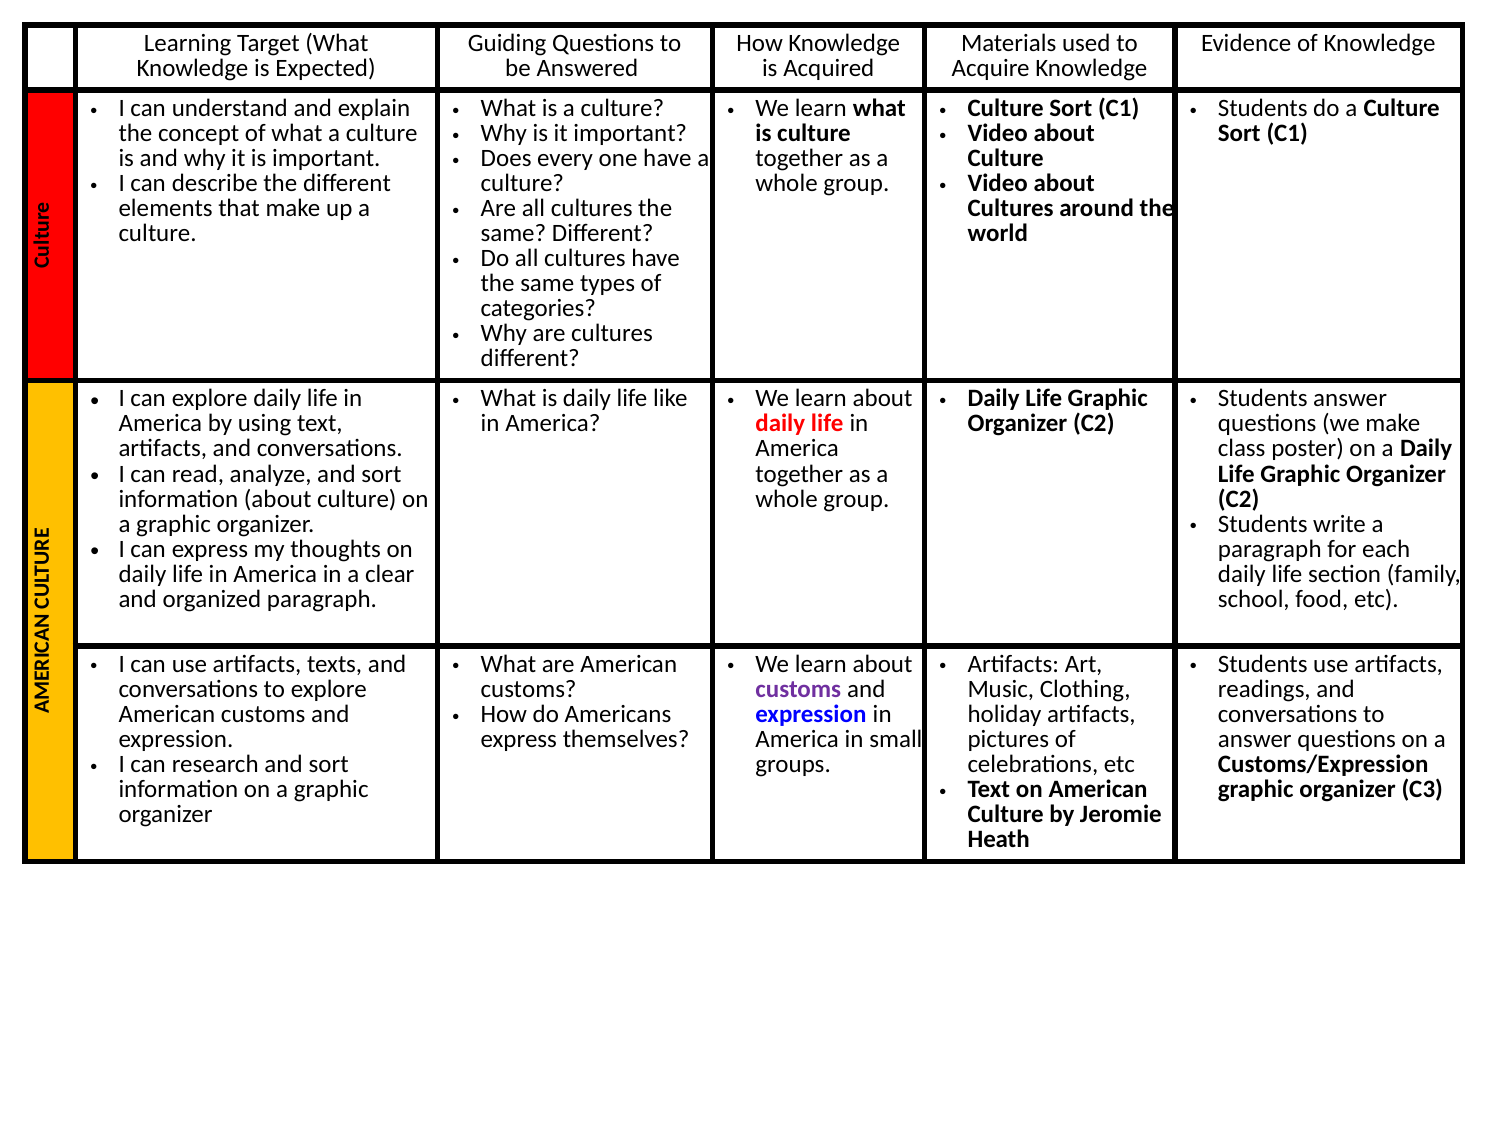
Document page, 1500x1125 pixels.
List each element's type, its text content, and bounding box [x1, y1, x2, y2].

table_header Guiding Questions to be Answered [440, 28, 710, 87]
table_header Evidence of Knowledge [1178, 28, 1460, 87]
table_header [28, 28, 73, 87]
table_cell What is a culture? Why is it important? Does every one have a culture? Are all cultures the same? Different? Do all cultures have the same types of categories? Why are cultures different? [440, 93, 710, 378]
table_cell What are American customs? How do Americans express themselves? [440, 649, 710, 859]
table_cell Daily Life Graphic Organizer (C2) [927, 383, 1172, 643]
table_cell We learn about daily life in America together as a whole group. [715, 383, 922, 643]
table_header Learning Target (What Knowledge is Expected) [78, 28, 435, 87]
table_cell Artifacts: Art, Music, Clothing, holiday artifacts, pictures of celebrations, etc Text on American Culture by Jeromie Heath [927, 649, 1172, 859]
table_cell What is daily life like in America? [440, 383, 710, 643]
table_header How Knowledge is Acquired [715, 28, 922, 87]
table_cell Culture Sort (C1) Video about Culture Video about Cultures around the world [927, 93, 1172, 378]
table_cell I can explore daily life in America by using text, artifacts, and conversations. I can read, analyze, and sort information (about culture) on a graphic organizer. I can express my thoughts on daily life in America in a clear and organized paragraph. [78, 383, 435, 643]
table_header Materials used to Acquire Knowledge [927, 28, 1172, 87]
table_cell We learn about customs and expression in America in small groups. [715, 649, 922, 859]
table_cell I can use artifacts, texts, and conversations to explore American customs and expression. I can research and sort information on a graphic organizer [78, 649, 435, 859]
table_cell We learn what is culture together as a whole group. [715, 93, 922, 378]
table_cell Students do a Culture Sort (C1) [1178, 93, 1460, 378]
table_cell Culture [28, 93, 73, 378]
table_cell Students answer questions (we make class poster) on a Daily Life Graphic Organizer (C2) Students write a paragraph for each daily life section (family, school, food, etc). [1178, 383, 1460, 643]
table_cell AMERICAN CULTURE [28, 383, 73, 859]
table_cell I can understand and explain the concept of what a culture is and why it is important. I can describe the different elements that make up a culture. [78, 93, 435, 378]
table_cell Students use artifacts, readings, and conversations to answer questions on a Customs/Expression graphic organizer (C3) [1178, 649, 1460, 859]
